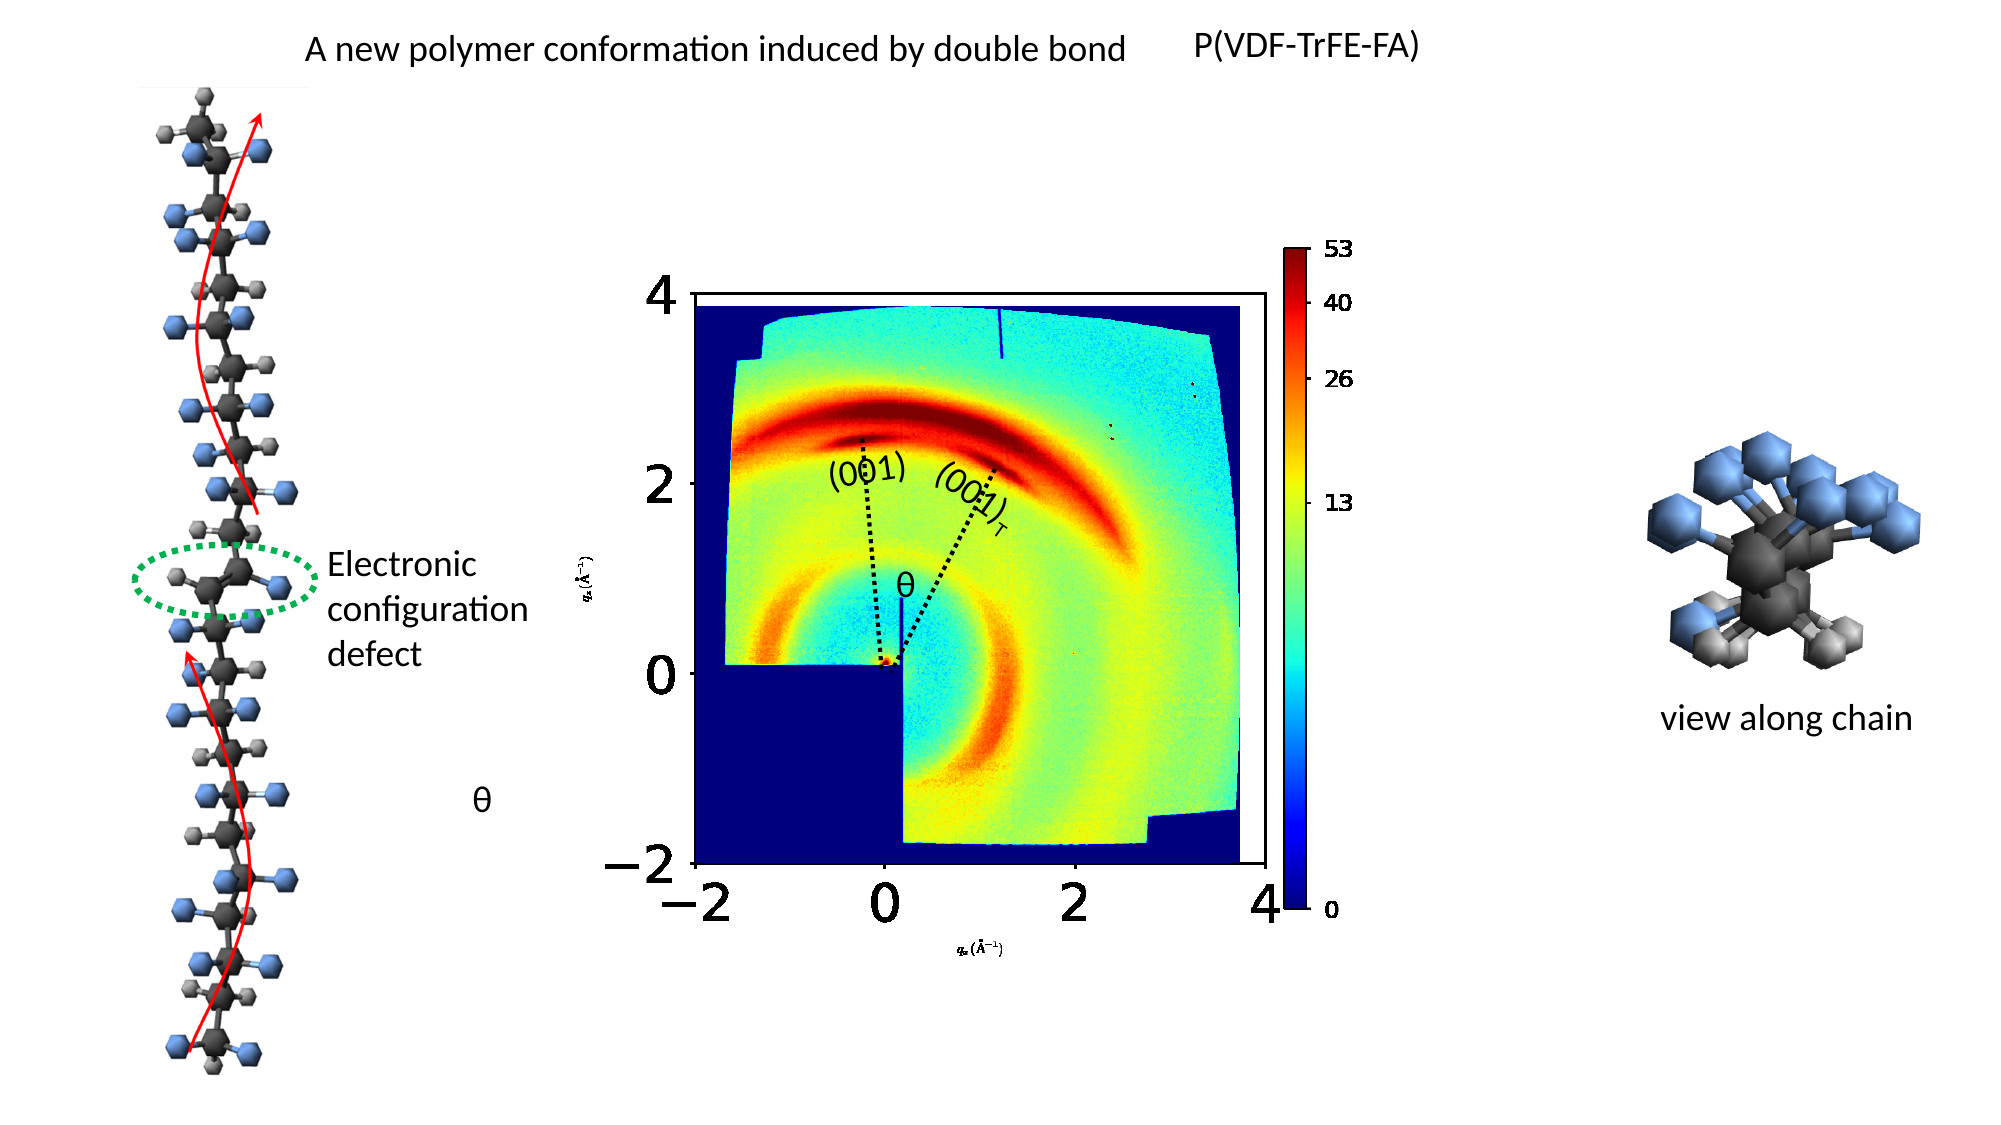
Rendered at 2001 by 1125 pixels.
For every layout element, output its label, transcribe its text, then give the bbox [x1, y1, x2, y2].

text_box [567, 234, 1355, 961]
text_box A new polymer conformation induced by double bond [290, 16, 1143, 122]
picture [1603, 408, 1936, 686]
text_box view along chain [1645, 686, 1929, 746]
text_box θ [457, 767, 508, 827]
picture [0, 87, 567, 1110]
text_box P(VDF-TrFE-FA) [1178, 12, 1436, 72]
